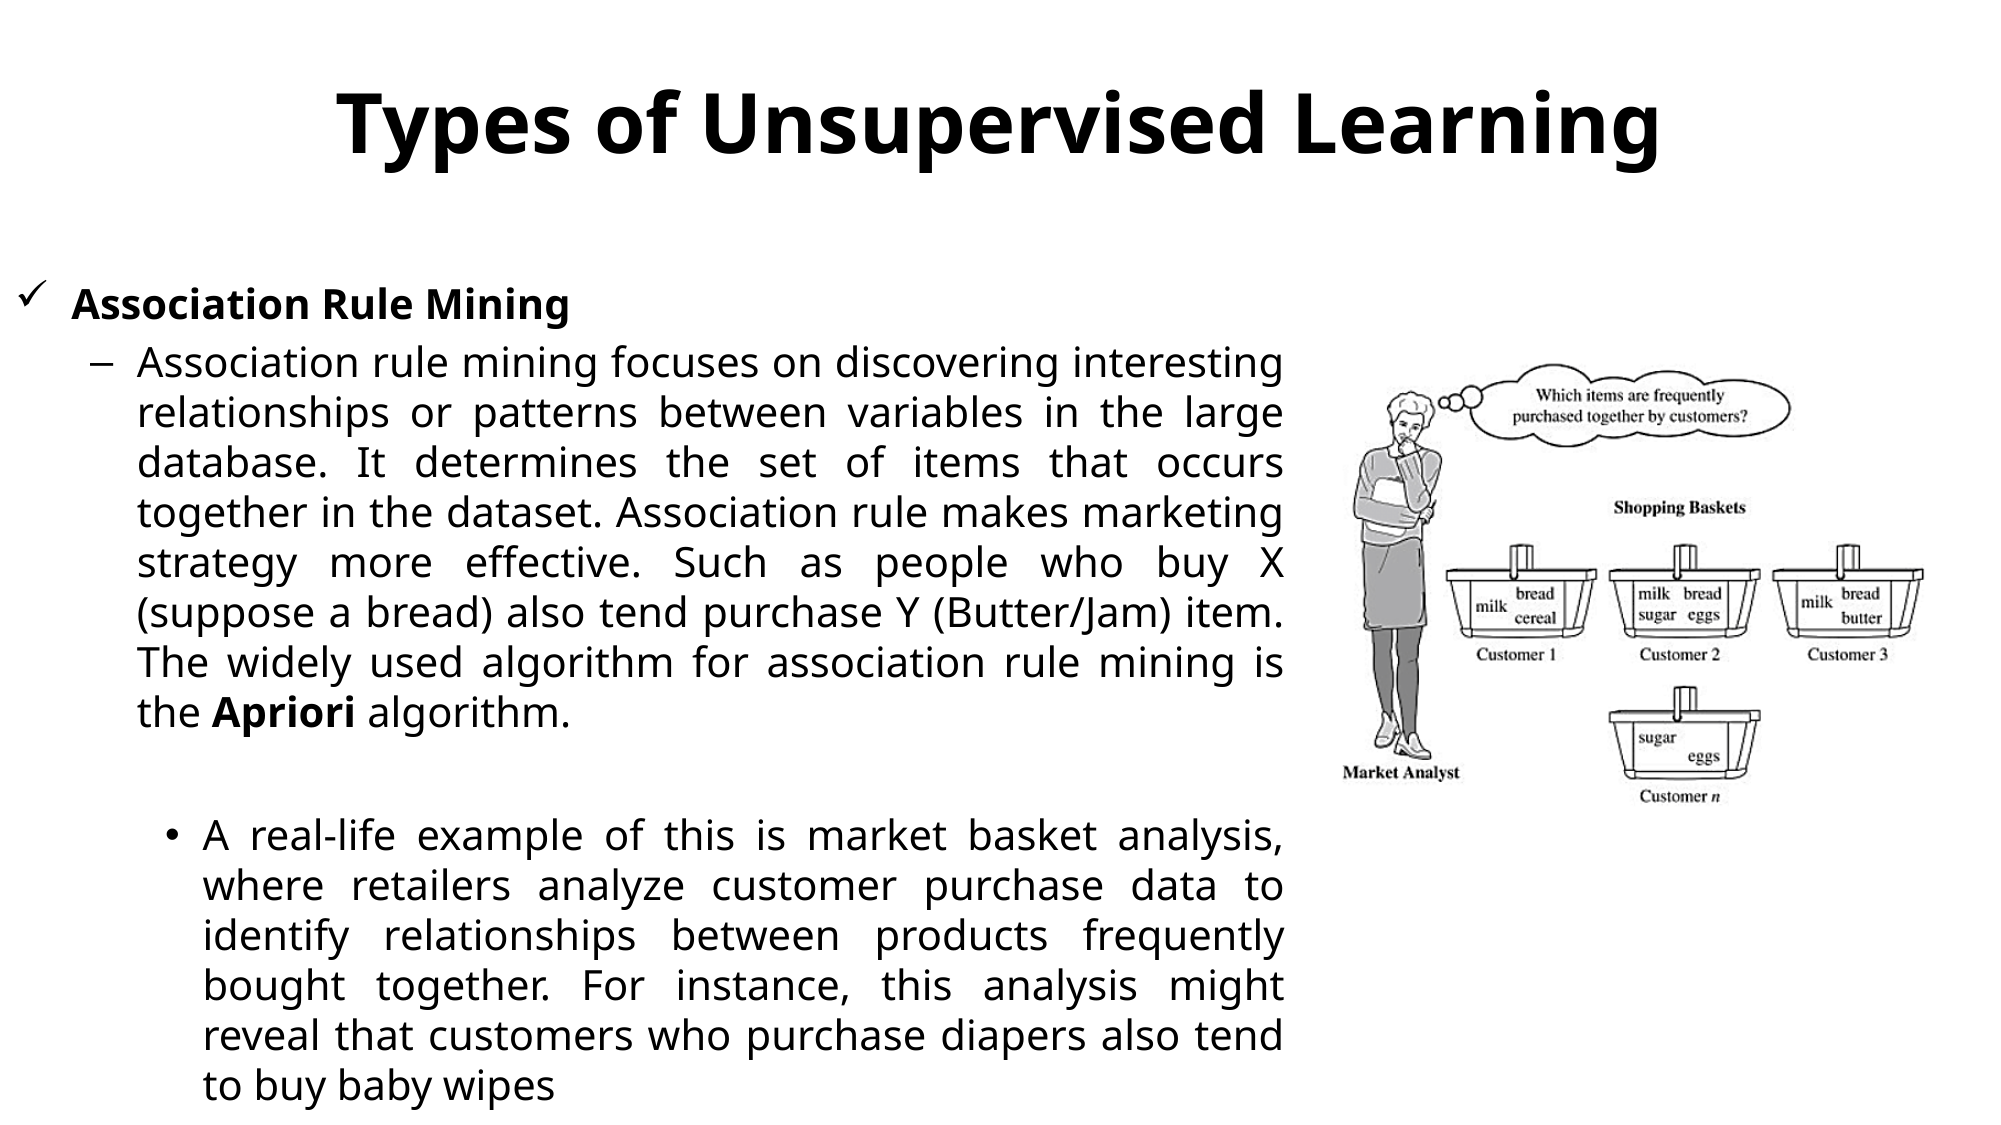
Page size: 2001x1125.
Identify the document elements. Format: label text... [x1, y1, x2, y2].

list Association Rule Mining Association rule mining focuses on discovering interesting relationships or patterns between variables in the large database. It determines the set of items that occurs together in the dataset. Association rule makes marketing strategy more effective. Such as people who buy X (suppose a bread) also tend purchase Y (Butter/Jam) item. The widely used algorithm for association rule mining is the Apriori algorithm. A real-life example of this is market basket analysis, where retailers analyze customer purchase data to identify relationships between products frequently bought together. For instance, this analysis might reveal that customers who purchase diapers also tend to buy baby wipes [0, 270, 1300, 1038]
picture [1312, 349, 1998, 824]
title Types of Unsupervised Learning [99, 62, 1900, 250]
